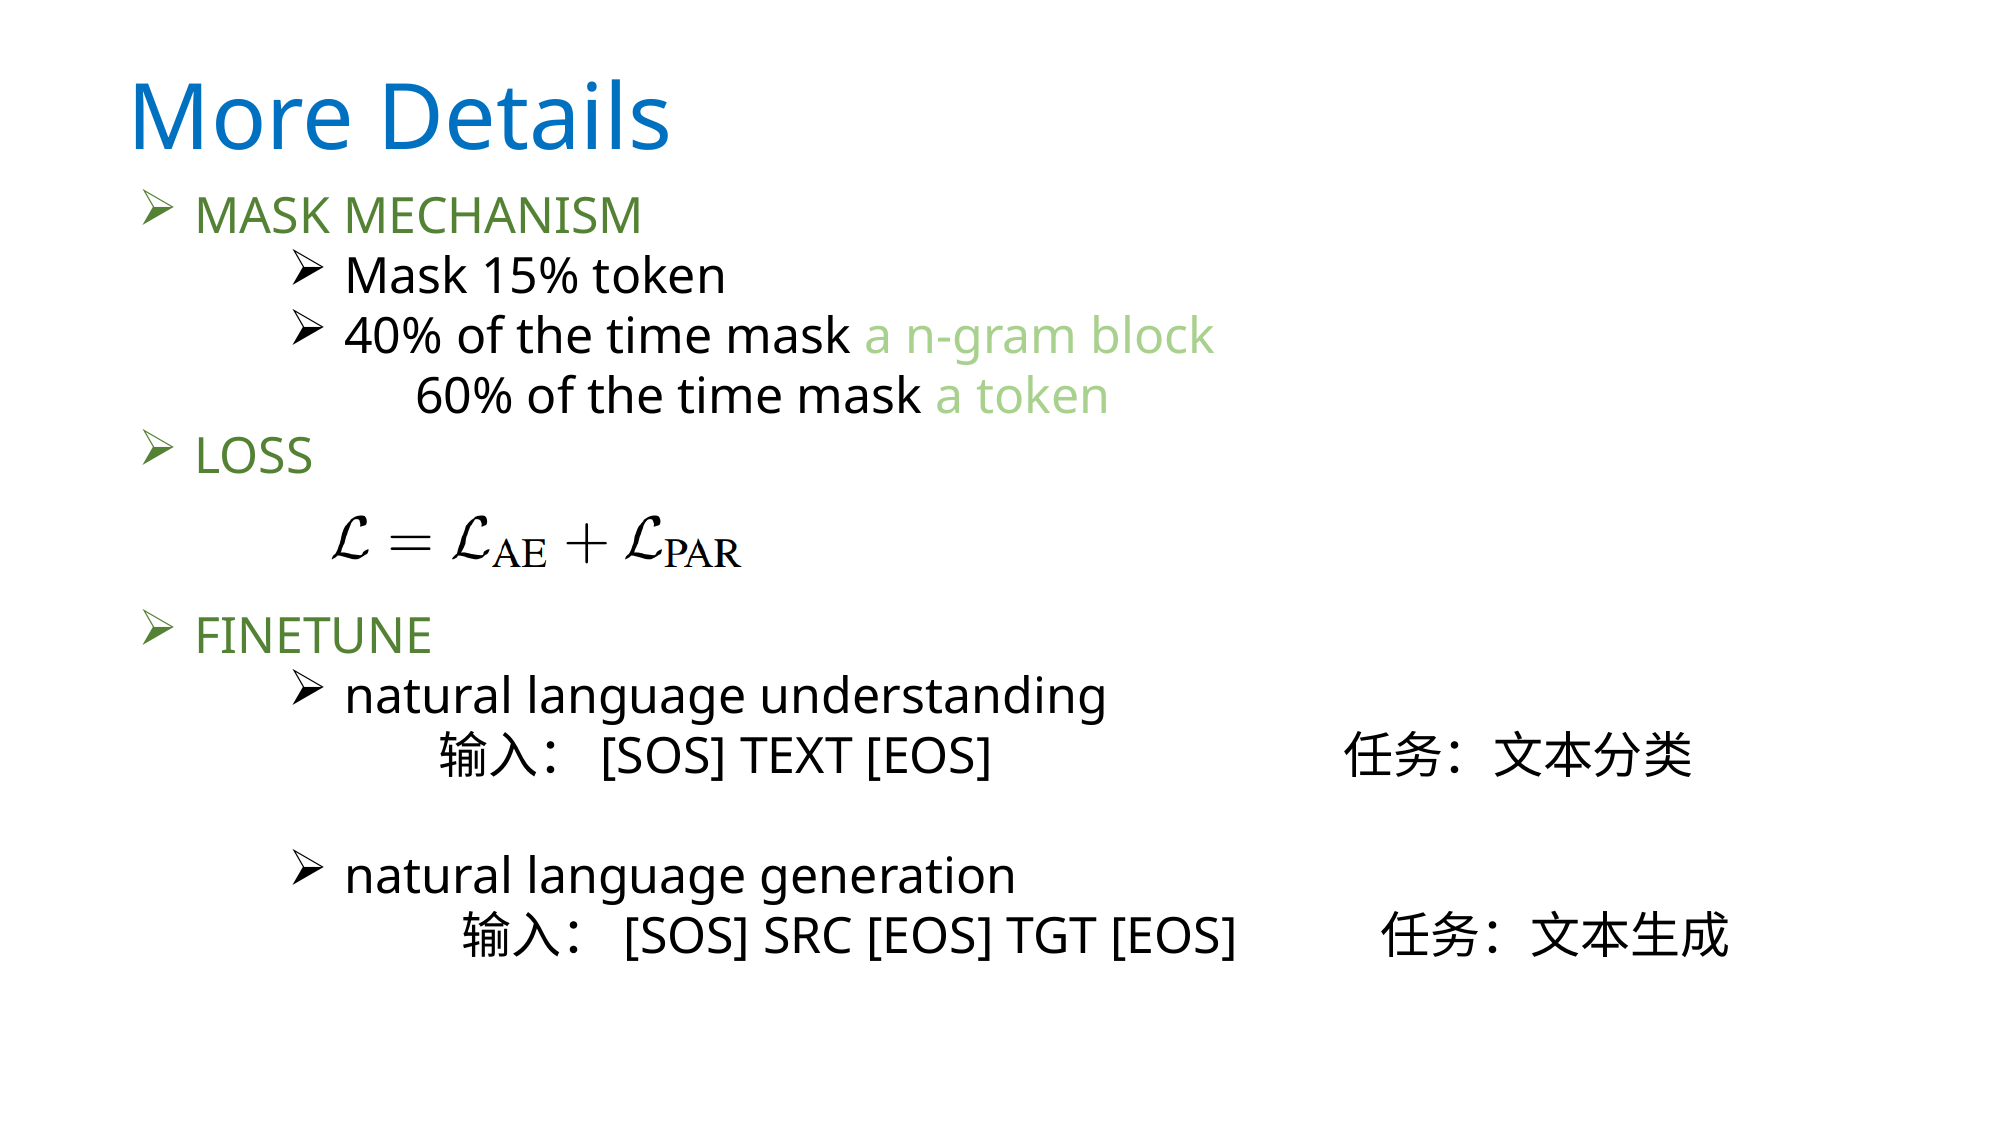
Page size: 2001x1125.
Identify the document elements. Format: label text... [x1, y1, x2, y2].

text_box More Details [113, 50, 1005, 175]
text_box MASK MECHANISM Mask 15% token 40% of the time mask a n-gram block 60% of the time mask a token LOSS FINETUNE natural language understanding 输入：[SOS] TEXT [EOS] 任务：文本分类 natural language generation 输入：[SOS] SRC [EOS] TGT [EOS] 任务：文本生成 [123, 176, 1745, 972]
picture [306, 487, 777, 593]
